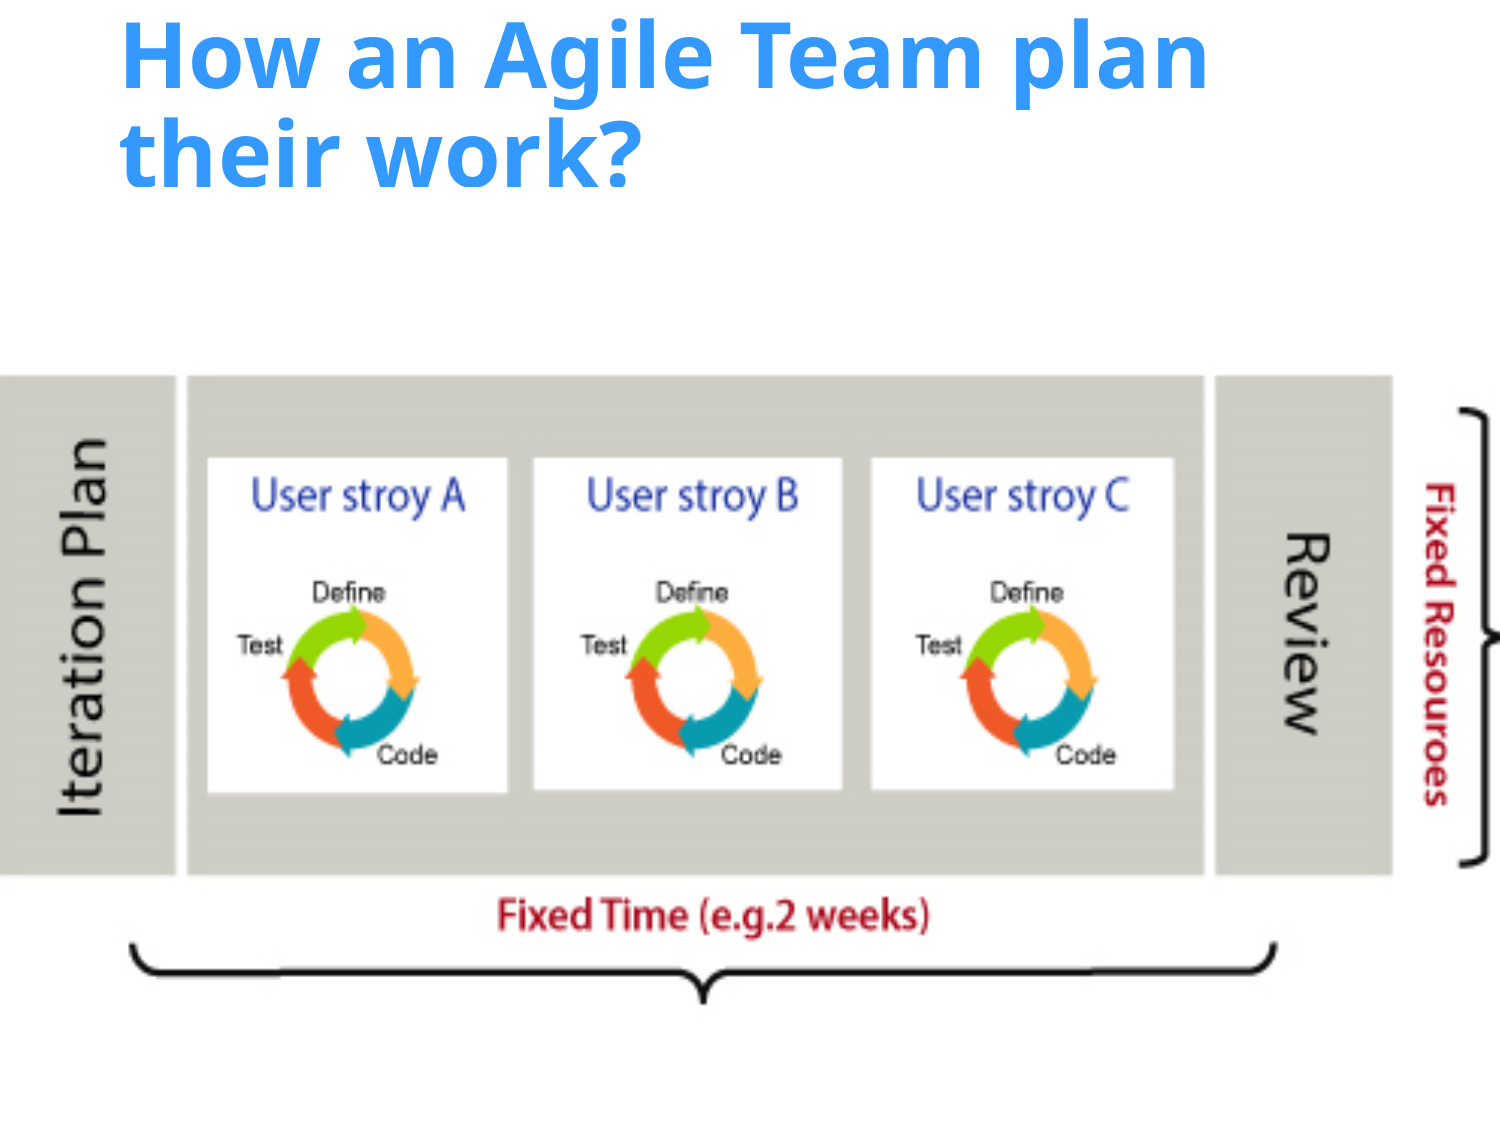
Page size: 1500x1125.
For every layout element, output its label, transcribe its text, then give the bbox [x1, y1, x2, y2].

picture [0, 187, 1500, 1125]
title How an Agile Team plan their work? [103, 0, 1397, 187]
